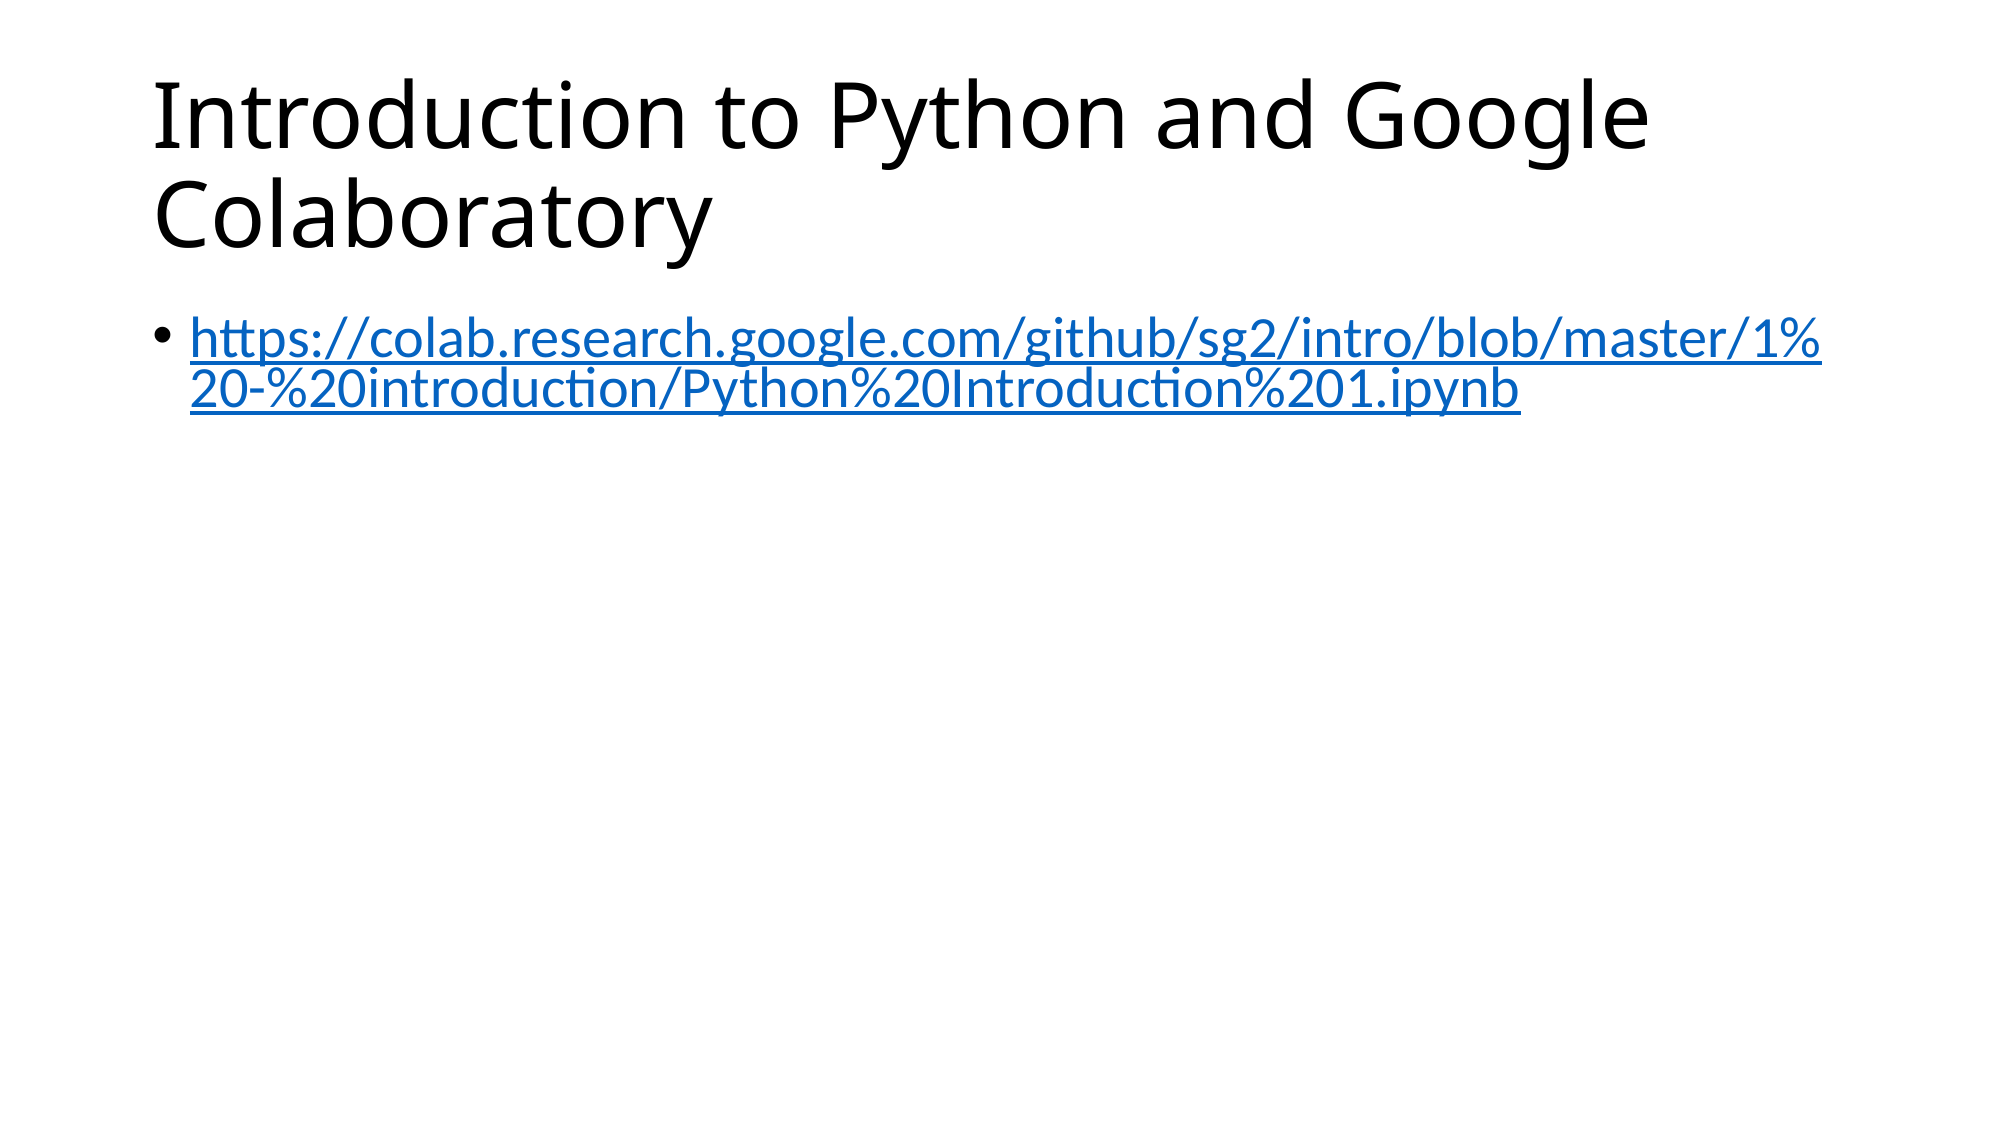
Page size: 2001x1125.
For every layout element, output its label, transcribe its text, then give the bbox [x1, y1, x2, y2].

list https://colab.research.google.com/github/sg2/intro/blob/master/1%20-%20introduction/Python%20Introduction%201.ipynb [137, 299, 1863, 1014]
title Introduction to Python and Google Colaboratory [137, 59, 1863, 278]
